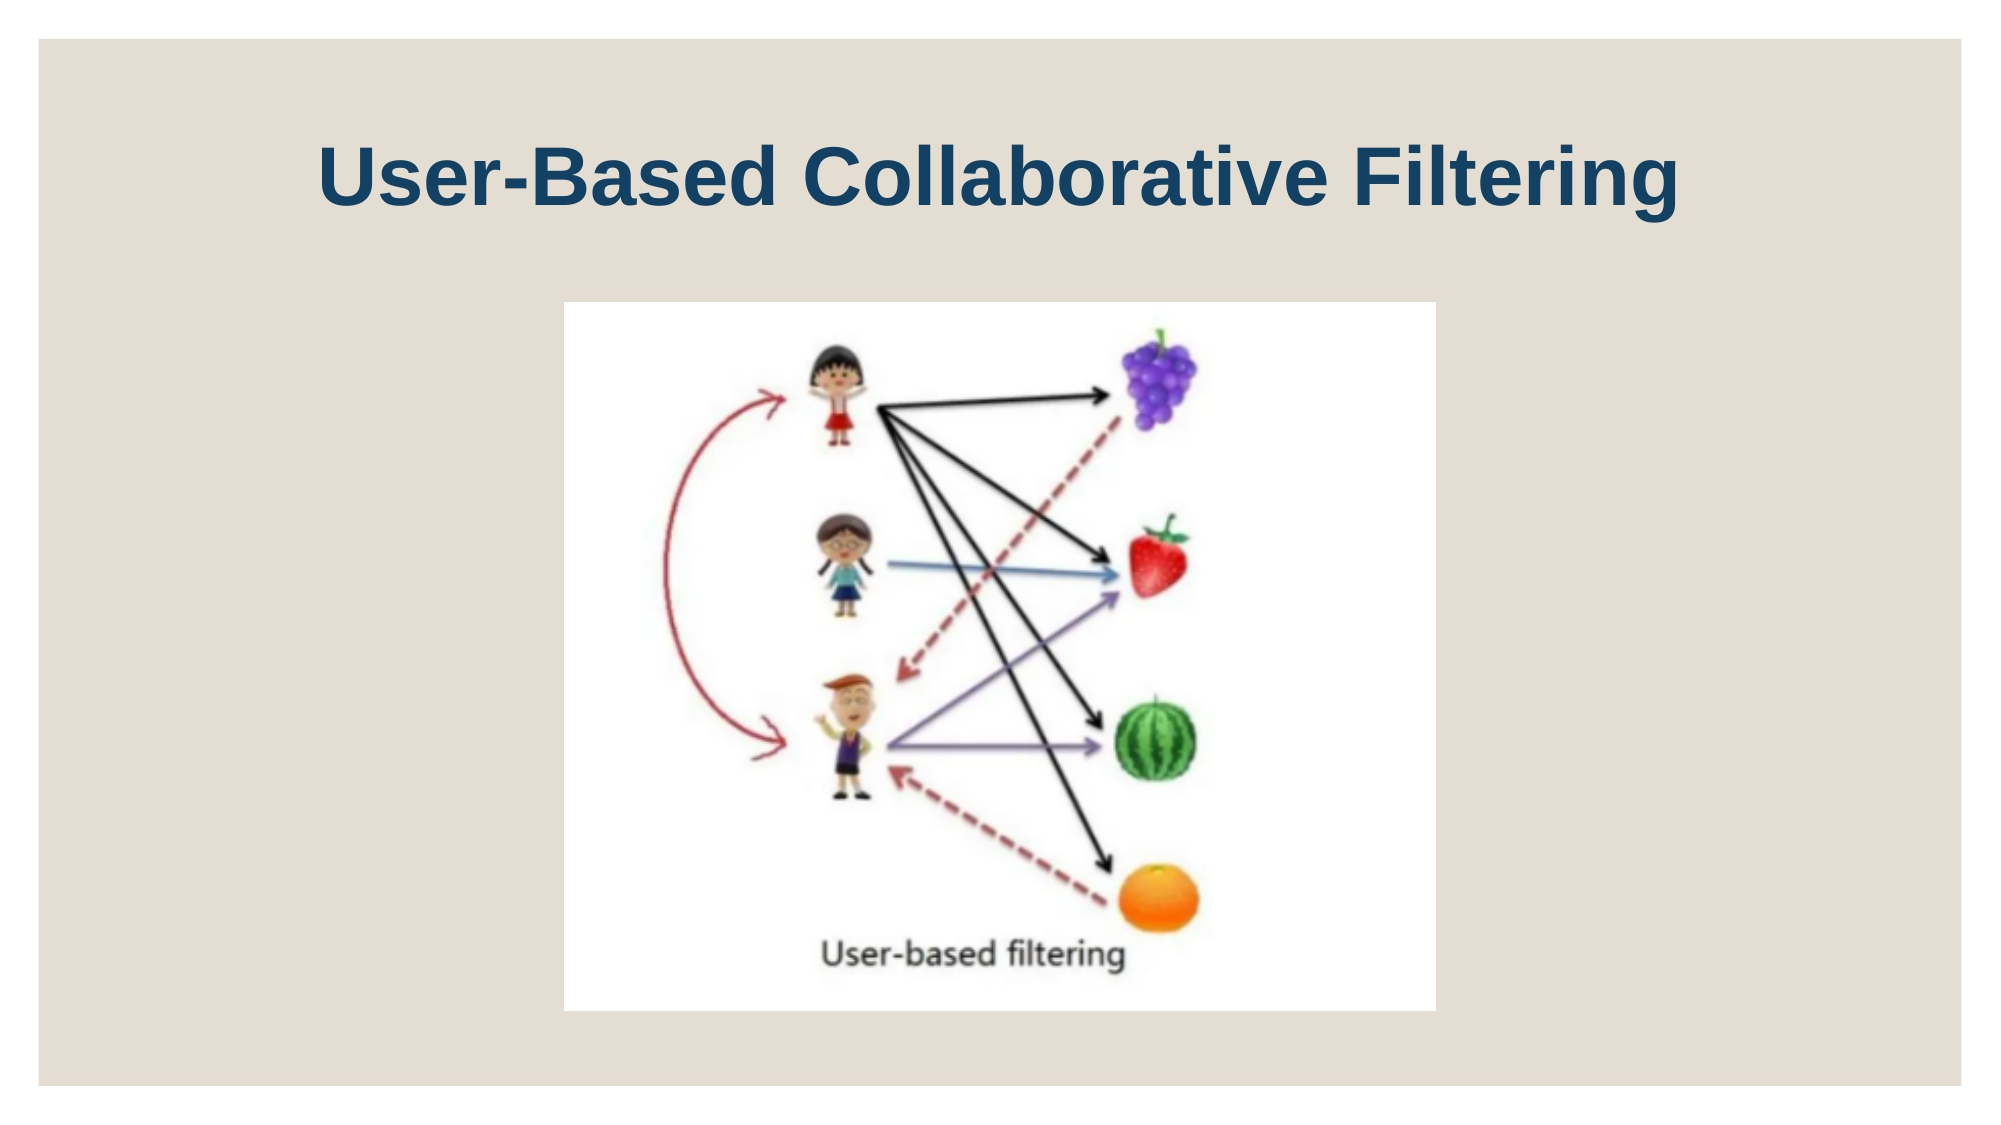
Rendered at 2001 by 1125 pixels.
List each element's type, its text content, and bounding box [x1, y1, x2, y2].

text_box User-Based Collaborative Filtering [302, 114, 1697, 230]
picture [564, 302, 1436, 1011]
